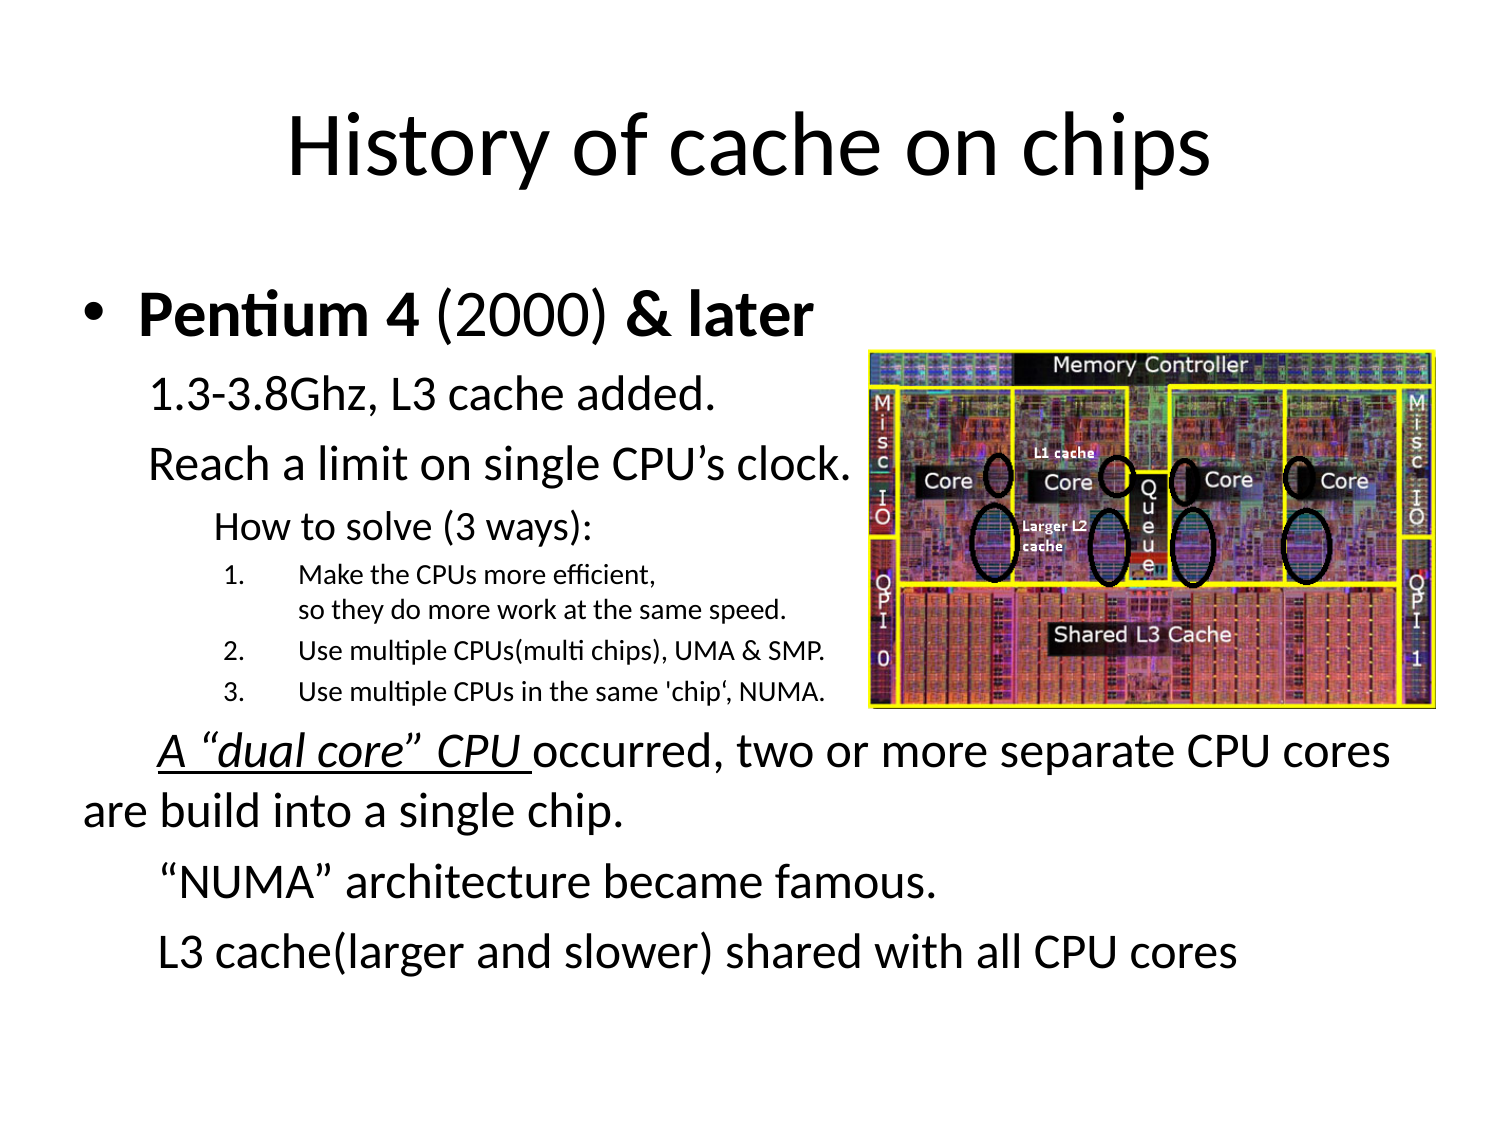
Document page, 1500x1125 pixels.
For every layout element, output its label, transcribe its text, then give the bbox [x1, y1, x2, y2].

title History of cache on chips [74, 44, 1426, 234]
list Pentium 4 (2000) & later 1.3-3.8Ghz, L3 cache added. Reach a limit on single CPU’s clock. How to solve (3 ways): Make the CPUs more efficient, so they do more work at the same speed. Use multiple CPUs(multi chips), UMA & SMP. Use multiple CPUs in the same 'chip‘, NUMA. A “dual core” CPU occurred, two or more separate CPU cores are build into a single chip. “NUMA” architecture became famous. L3 cache(larger and slower) shared with all CPU cores [74, 261, 1426, 1006]
picture [867, 349, 1436, 709]
